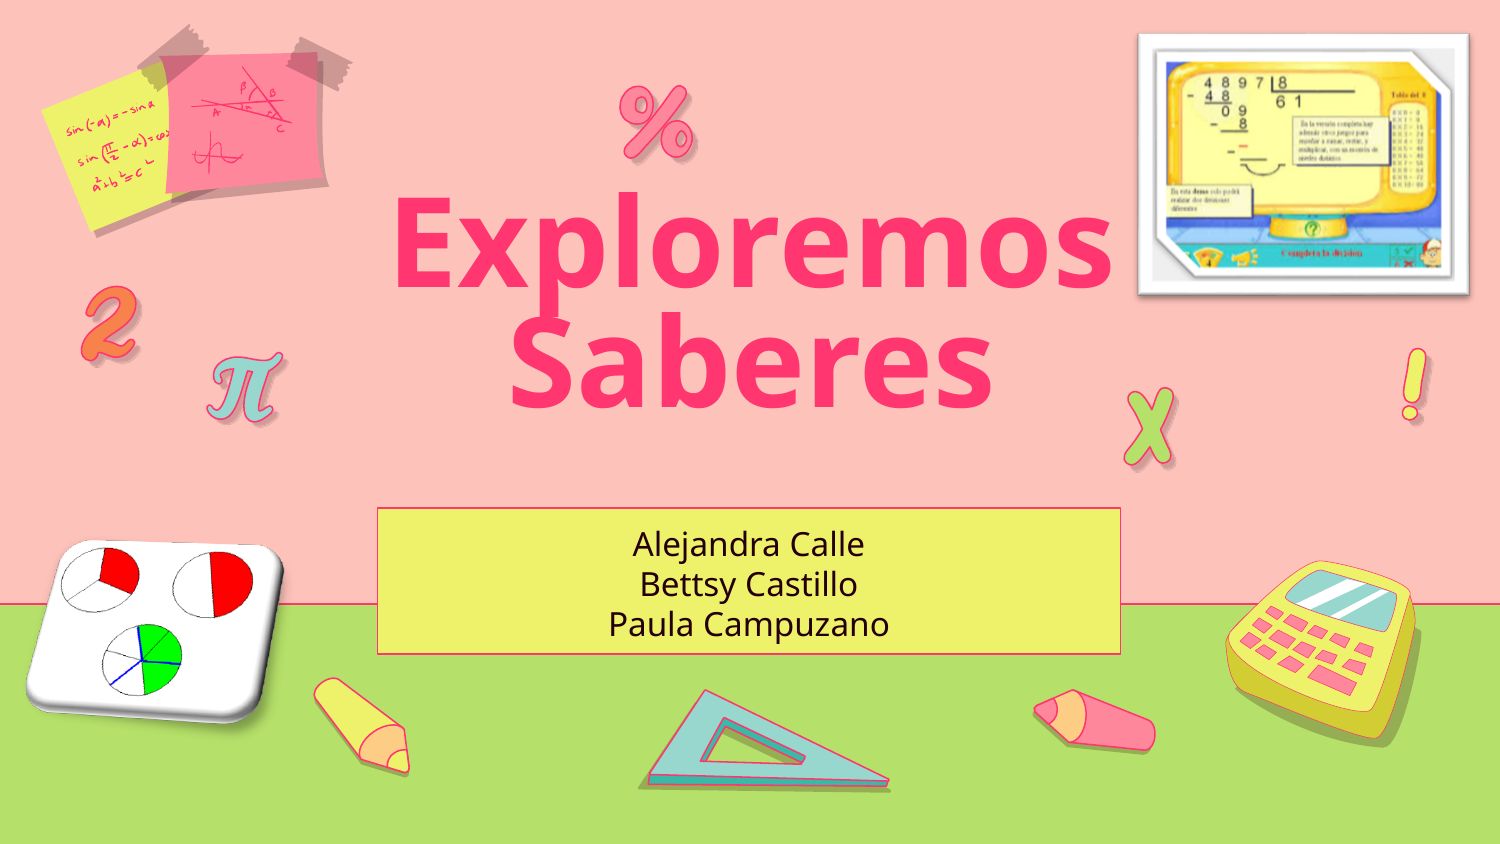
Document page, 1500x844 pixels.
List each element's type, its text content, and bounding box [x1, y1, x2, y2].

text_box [646, 707, 896, 820]
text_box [40, 56, 227, 239]
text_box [312, 677, 410, 778]
picture [1126, 25, 1482, 310]
title Exploremos Saberes [266, 117, 1238, 447]
text_box [1124, 447, 1171, 465]
picture [0, 529, 313, 751]
text_box [207, 357, 266, 422]
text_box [1401, 348, 1428, 421]
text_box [618, 85, 693, 159]
subtitle Alejandra Calle Bettsy Castillo Paula Campuzano [377, 507, 1121, 655]
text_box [1213, 558, 1425, 748]
text_box [81, 286, 136, 361]
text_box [136, 23, 354, 204]
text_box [1046, 677, 1148, 777]
